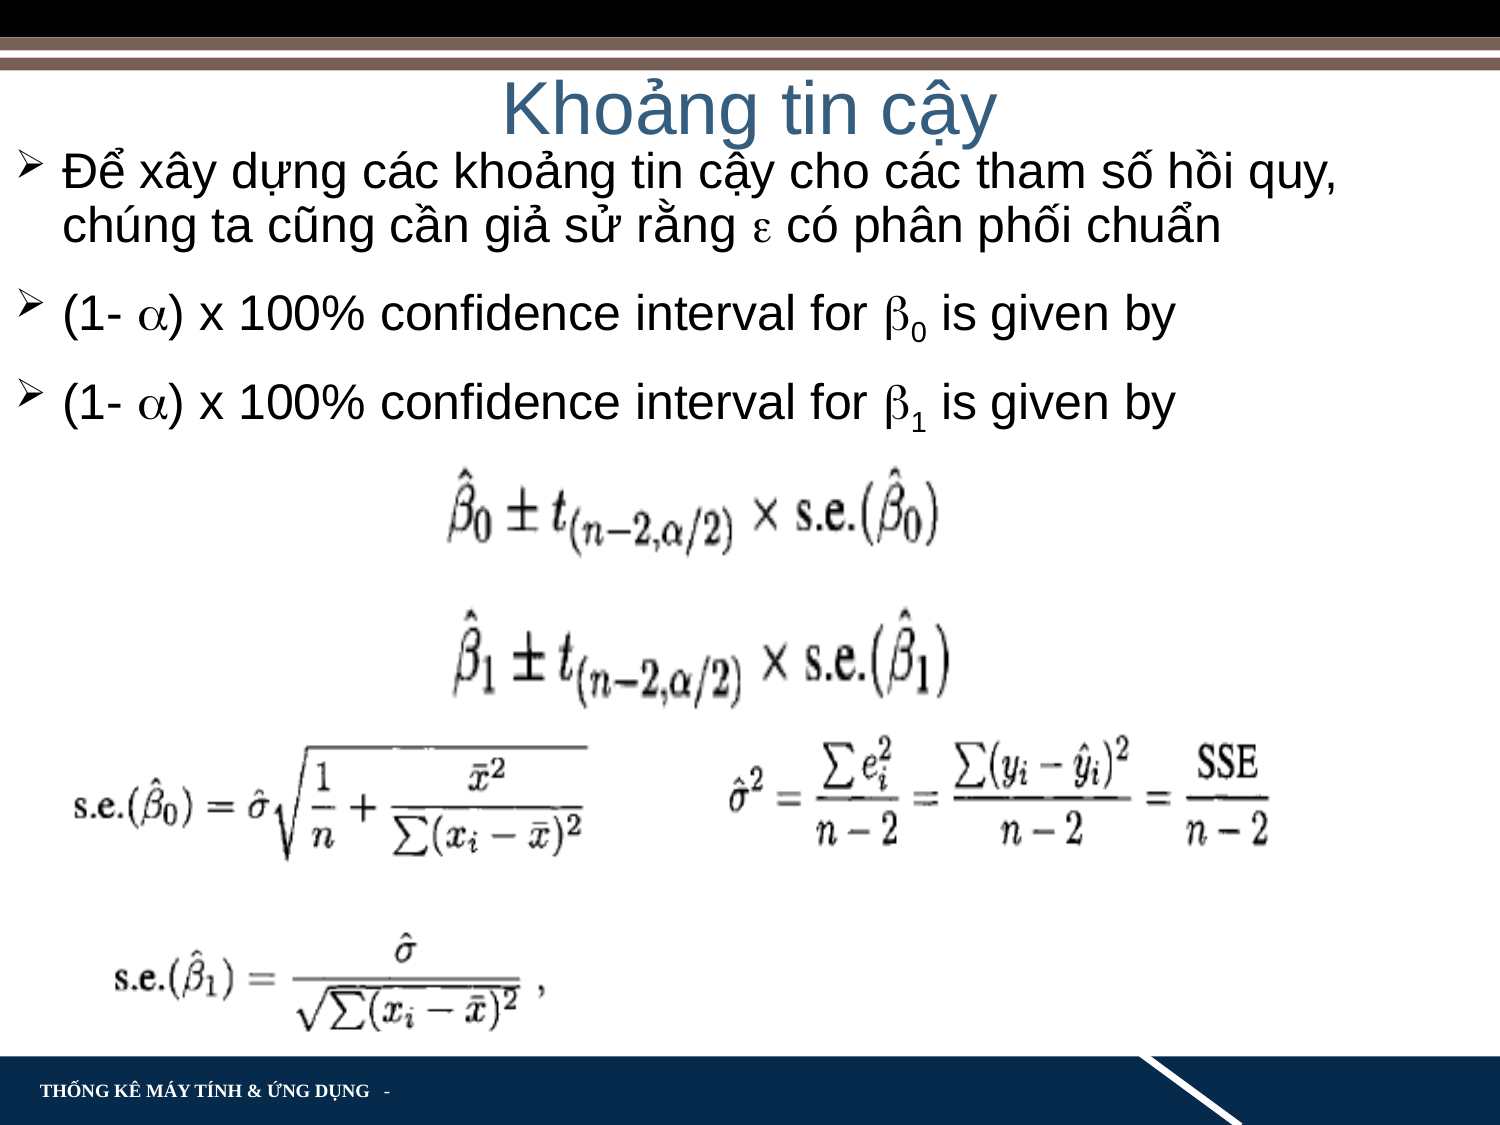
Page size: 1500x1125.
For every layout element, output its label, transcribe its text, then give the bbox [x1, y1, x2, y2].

picture [724, 724, 1275, 863]
title Khoảng tin cậy [0, 62, 1500, 137]
picture [424, 449, 943, 568]
list Để xây dựng các khoảng tin cậy cho các tham số hồi quy, chúng ta cũng cần giả sử rằng  có phân phối chuẩn (1- ) x 100% confidence interval for 0 is given by (1- ) x 100% confidence interval for 1 is given by [0, 137, 1500, 1125]
picture [437, 587, 957, 713]
picture [62, 724, 599, 1050]
